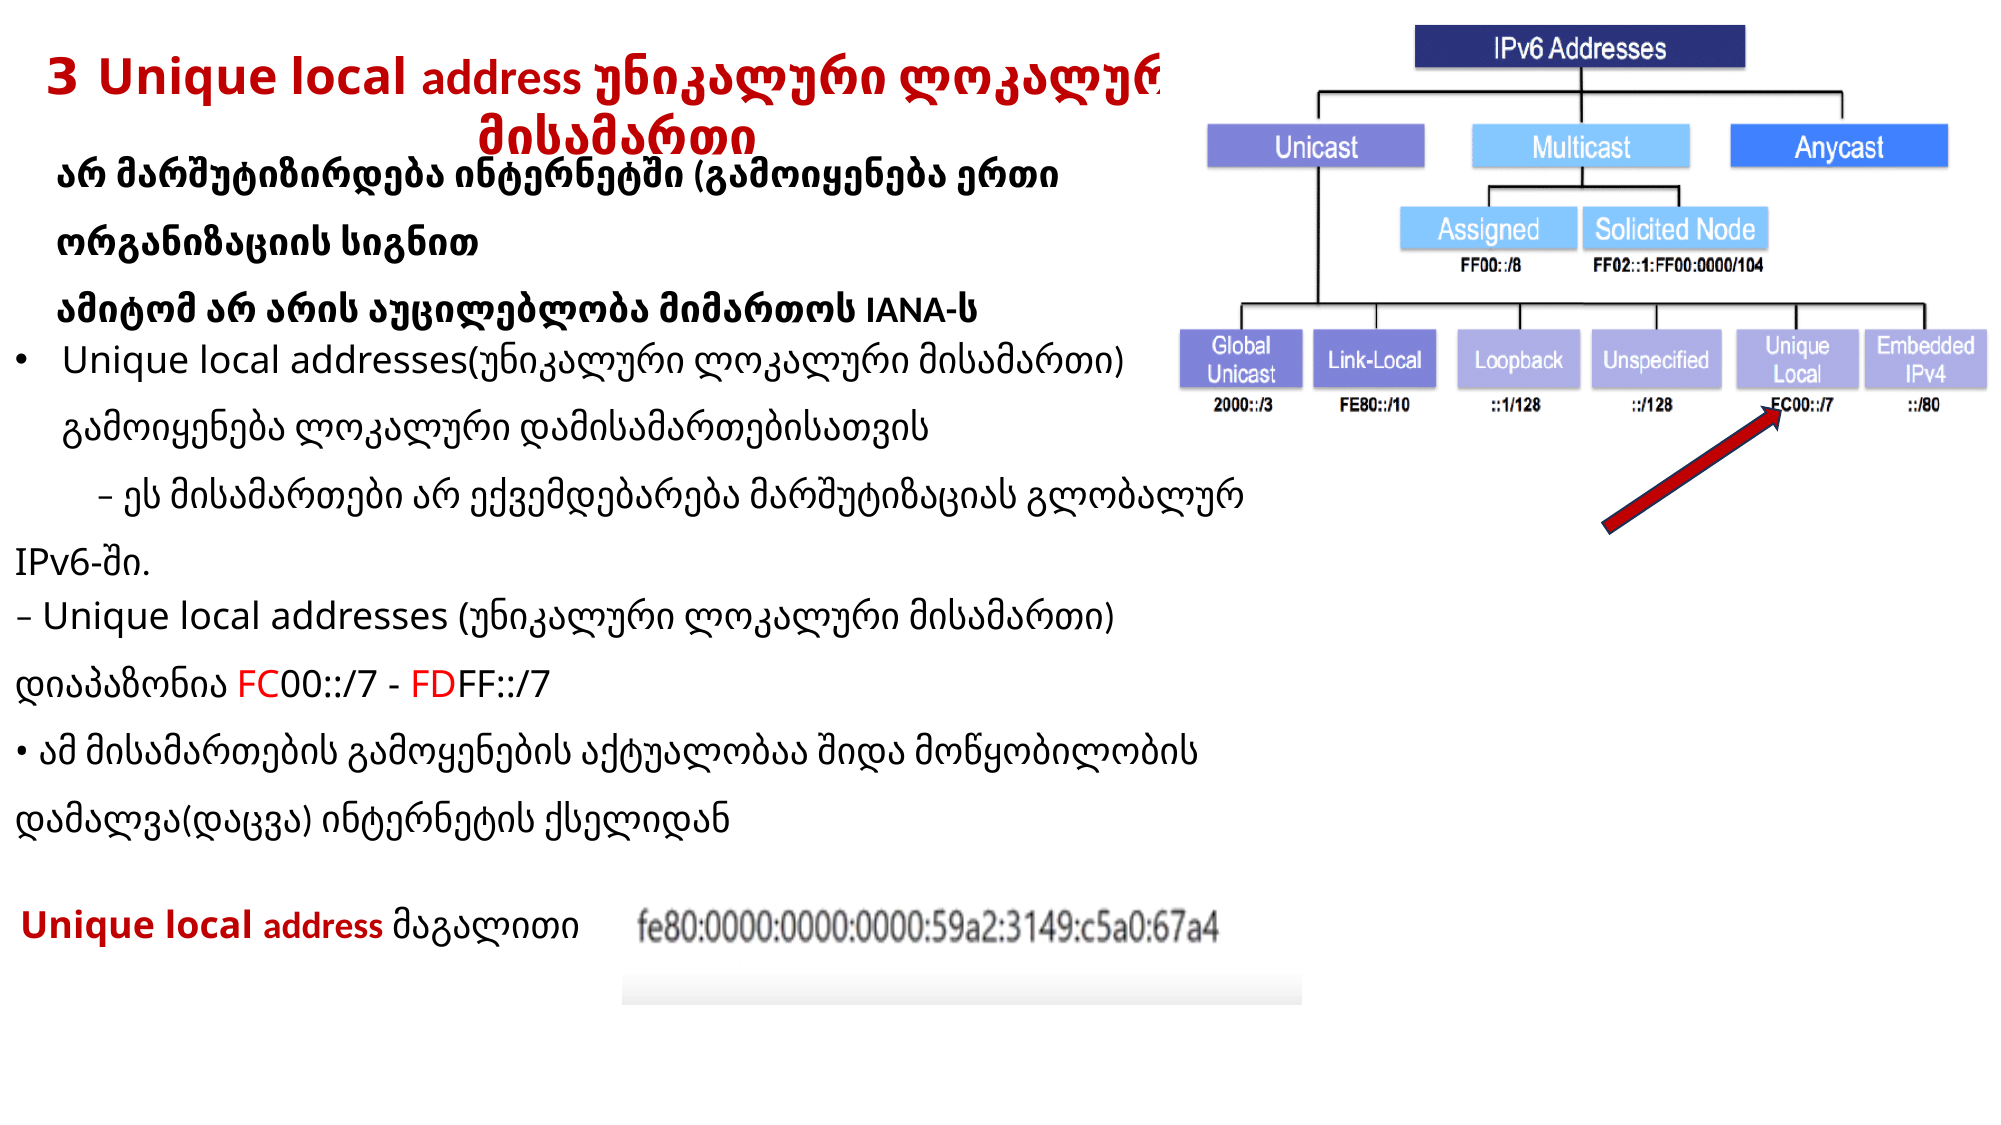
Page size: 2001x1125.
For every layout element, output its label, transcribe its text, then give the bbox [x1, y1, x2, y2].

picture [1160, 16, 1995, 423]
text_box Unique local address მაგალითი [5, 894, 604, 954]
text_box – Unique local addresses (უნიკალური ლოკალური მისამართი) დიაპაზონია FC00::/7 - FDFF::/7 • ამ მისამართების გამოყენების აქტუალობაა შიდა მოწყობილობის დამალვა(დაცვა) ინტერნეტის ქსელიდან [0, 562, 1261, 848]
text_box 3 Unique local address უნიკალური ლოკალური მისამართი [0, 36, 1160, 172]
text_box არ მარშუტიზირდება ინტერნეტში (გამოიყენება ერთი ორგანიზაციის სიგნით ამიტომ არ არის აუცილებლობა მიმართოს IANA-ს [41, 120, 1160, 338]
picture [622, 871, 1302, 1005]
text_box Unique local addresses(უნიკალური ლოკალური მისამართი) გამოიყენება ლოკალური დამისამართებისათვის – ეს მისამართები არ ექვემდებარება მარშუტიზაციას გლობალურ IPv6-ში. [0, 305, 1261, 562]
text_box [1600, 423, 1780, 536]
